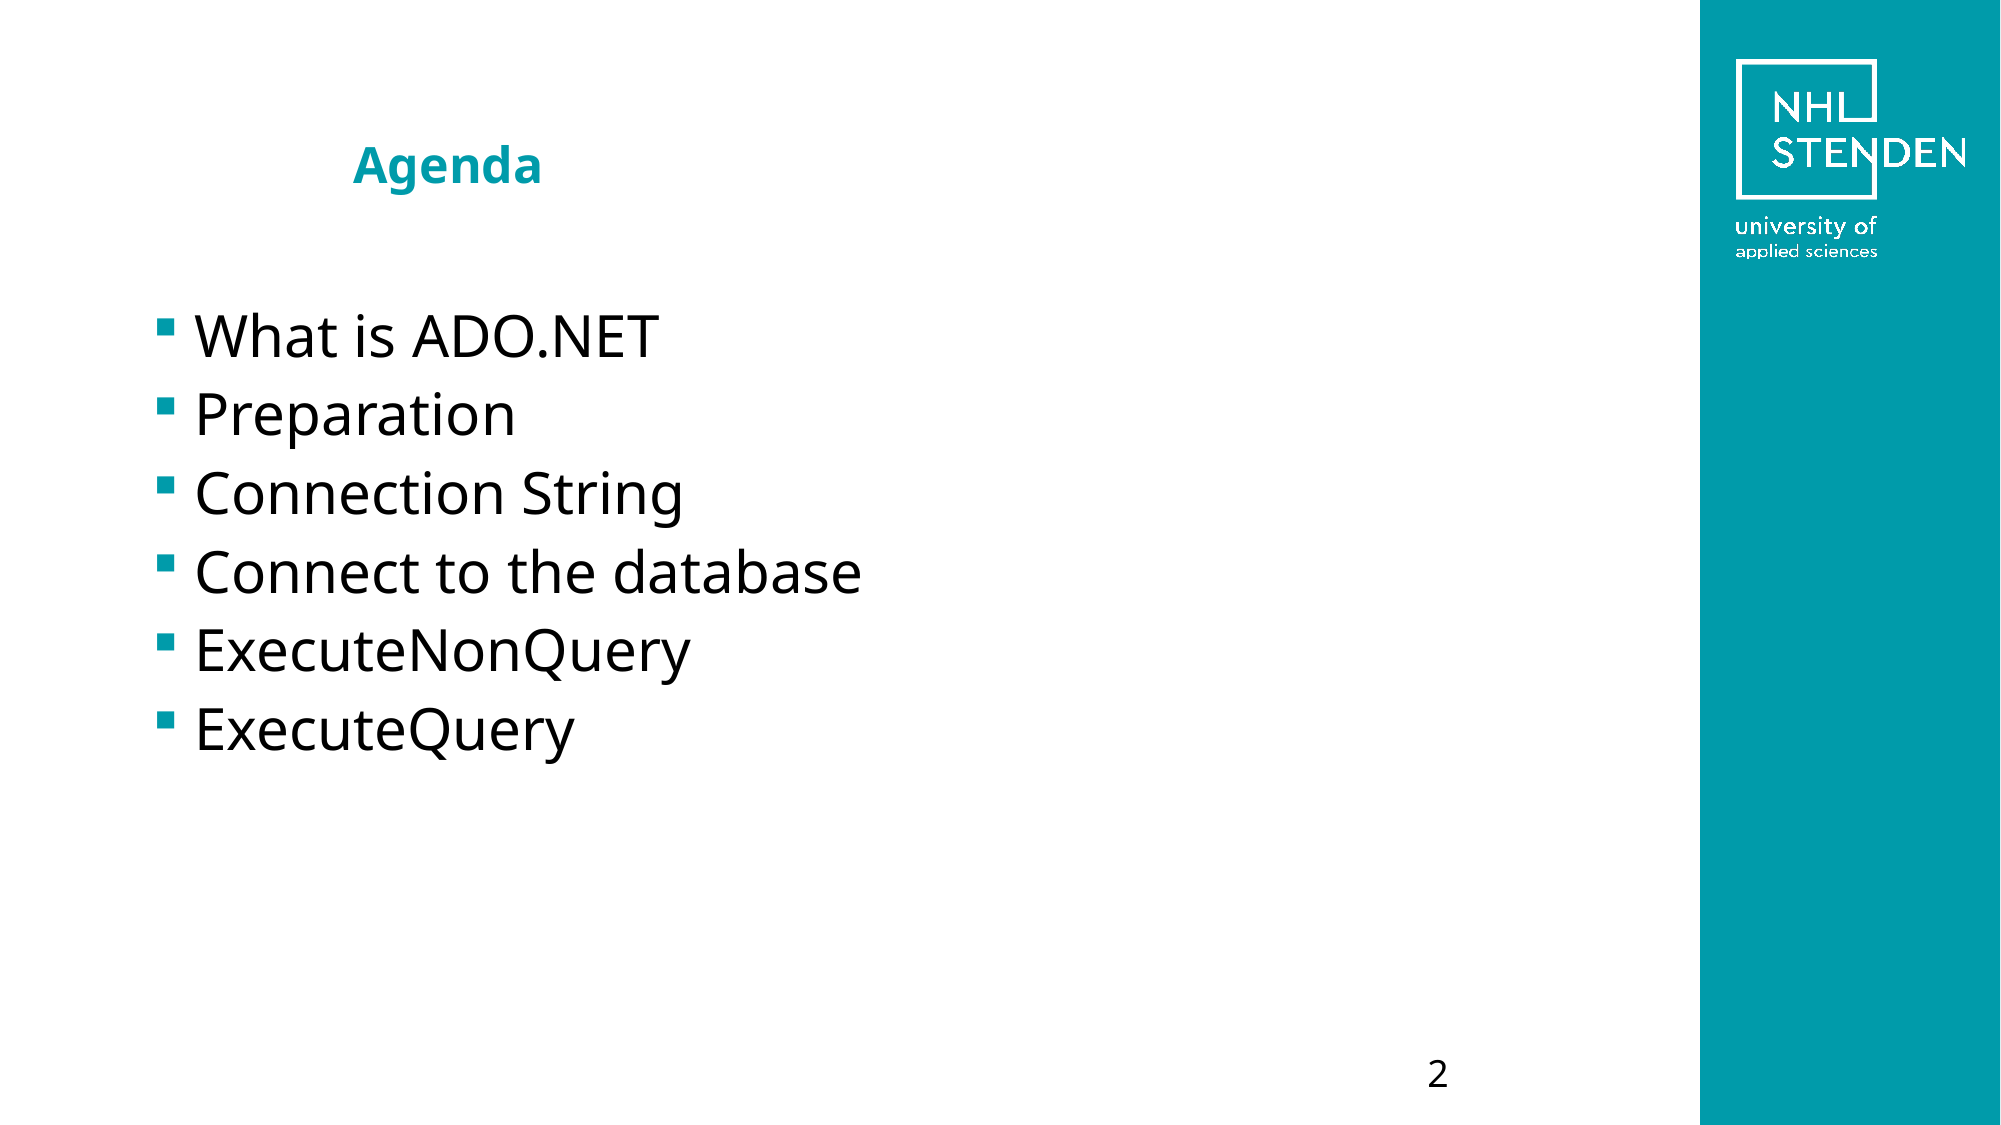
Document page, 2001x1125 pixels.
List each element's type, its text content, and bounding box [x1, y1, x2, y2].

slide_number 2 [1412, 1042, 1679, 1103]
title Agenda [338, 113, 1626, 222]
list What is ADO.NET Preparation Connection String Connect to the database ExecuteNonQuery ExecuteQuery [137, 299, 1679, 1085]
picture [1736, 59, 1965, 259]
